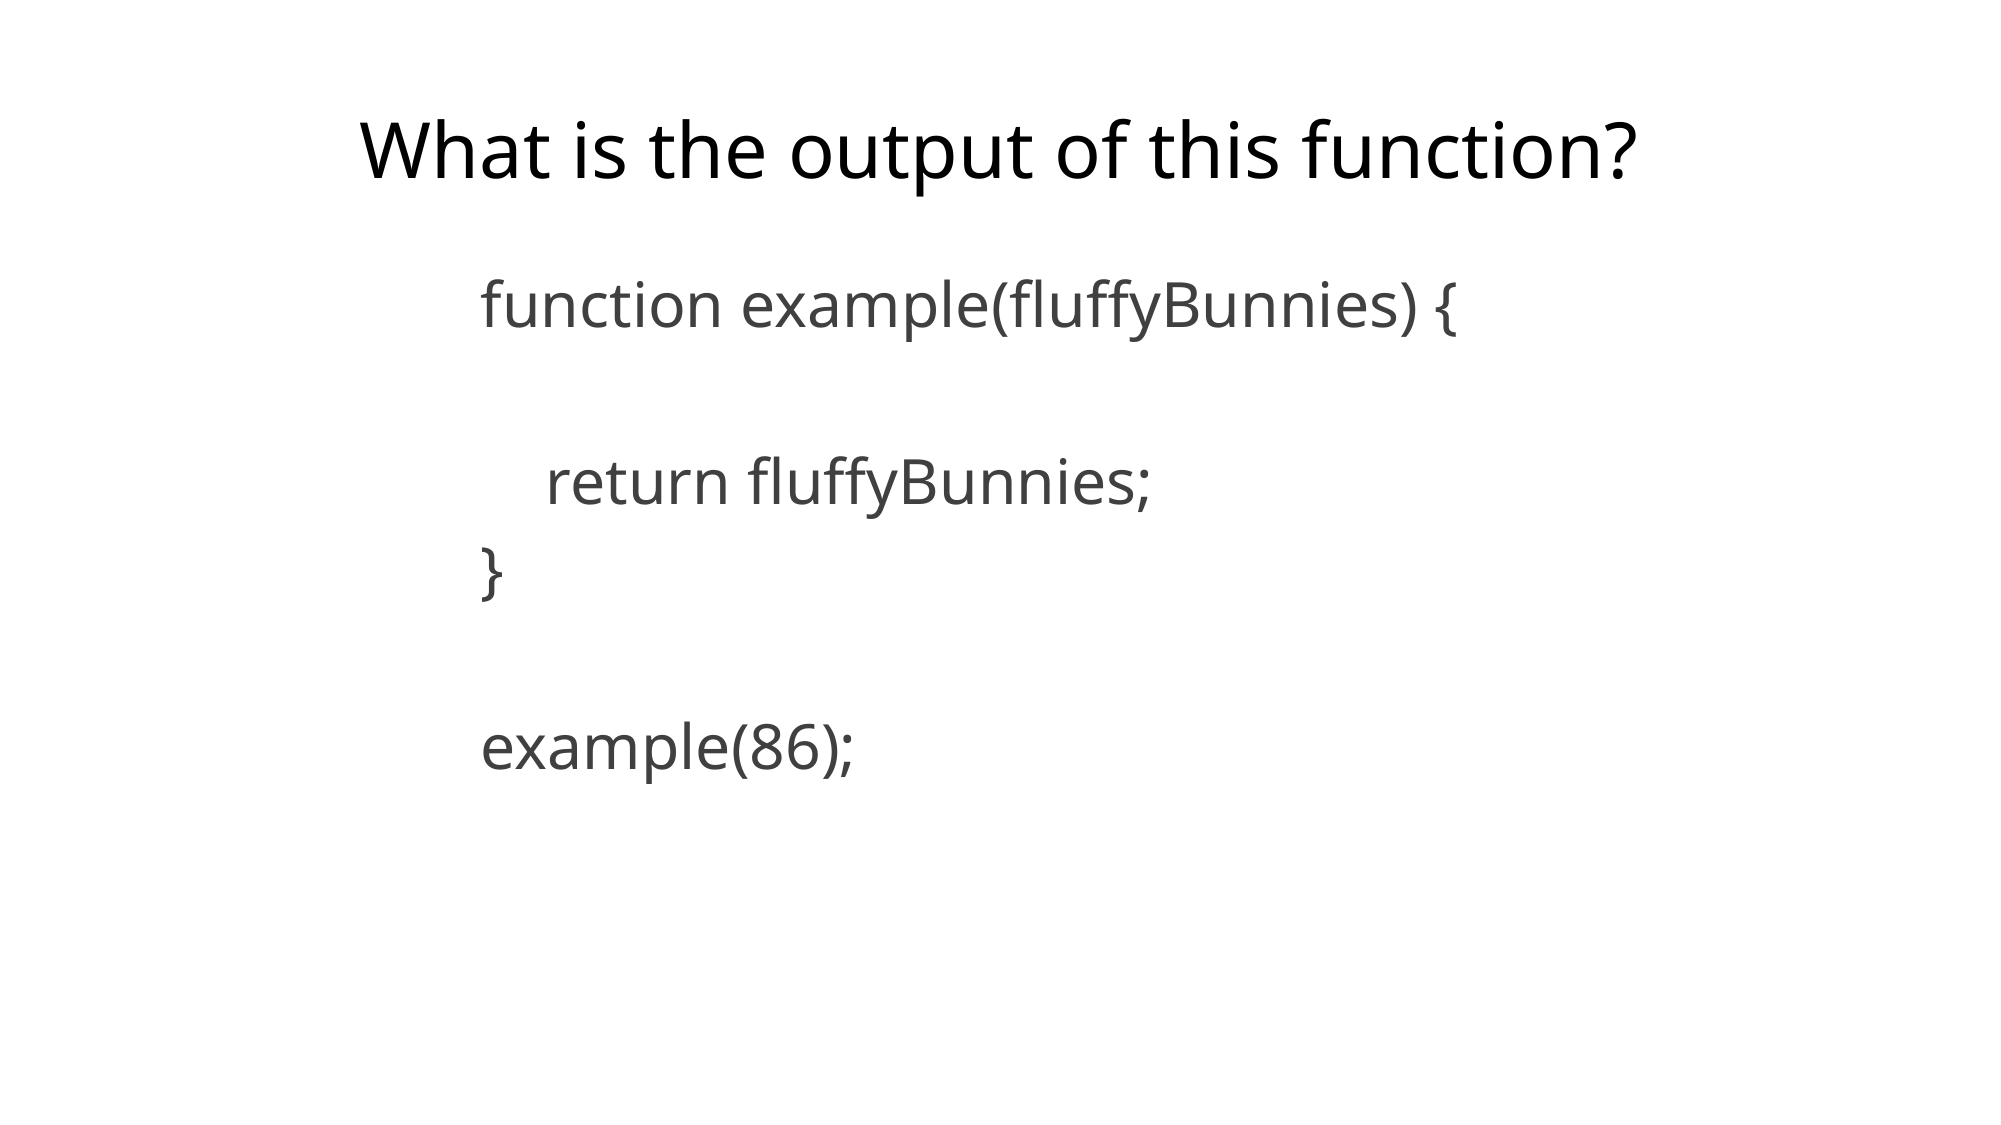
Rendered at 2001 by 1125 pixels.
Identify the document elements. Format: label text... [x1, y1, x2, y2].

title What is the output of this function? [77, 65, 1923, 202]
subtitle function example(fluffyBunnies) { return fluffyBunnies; } example(86); [465, 266, 1561, 716]
